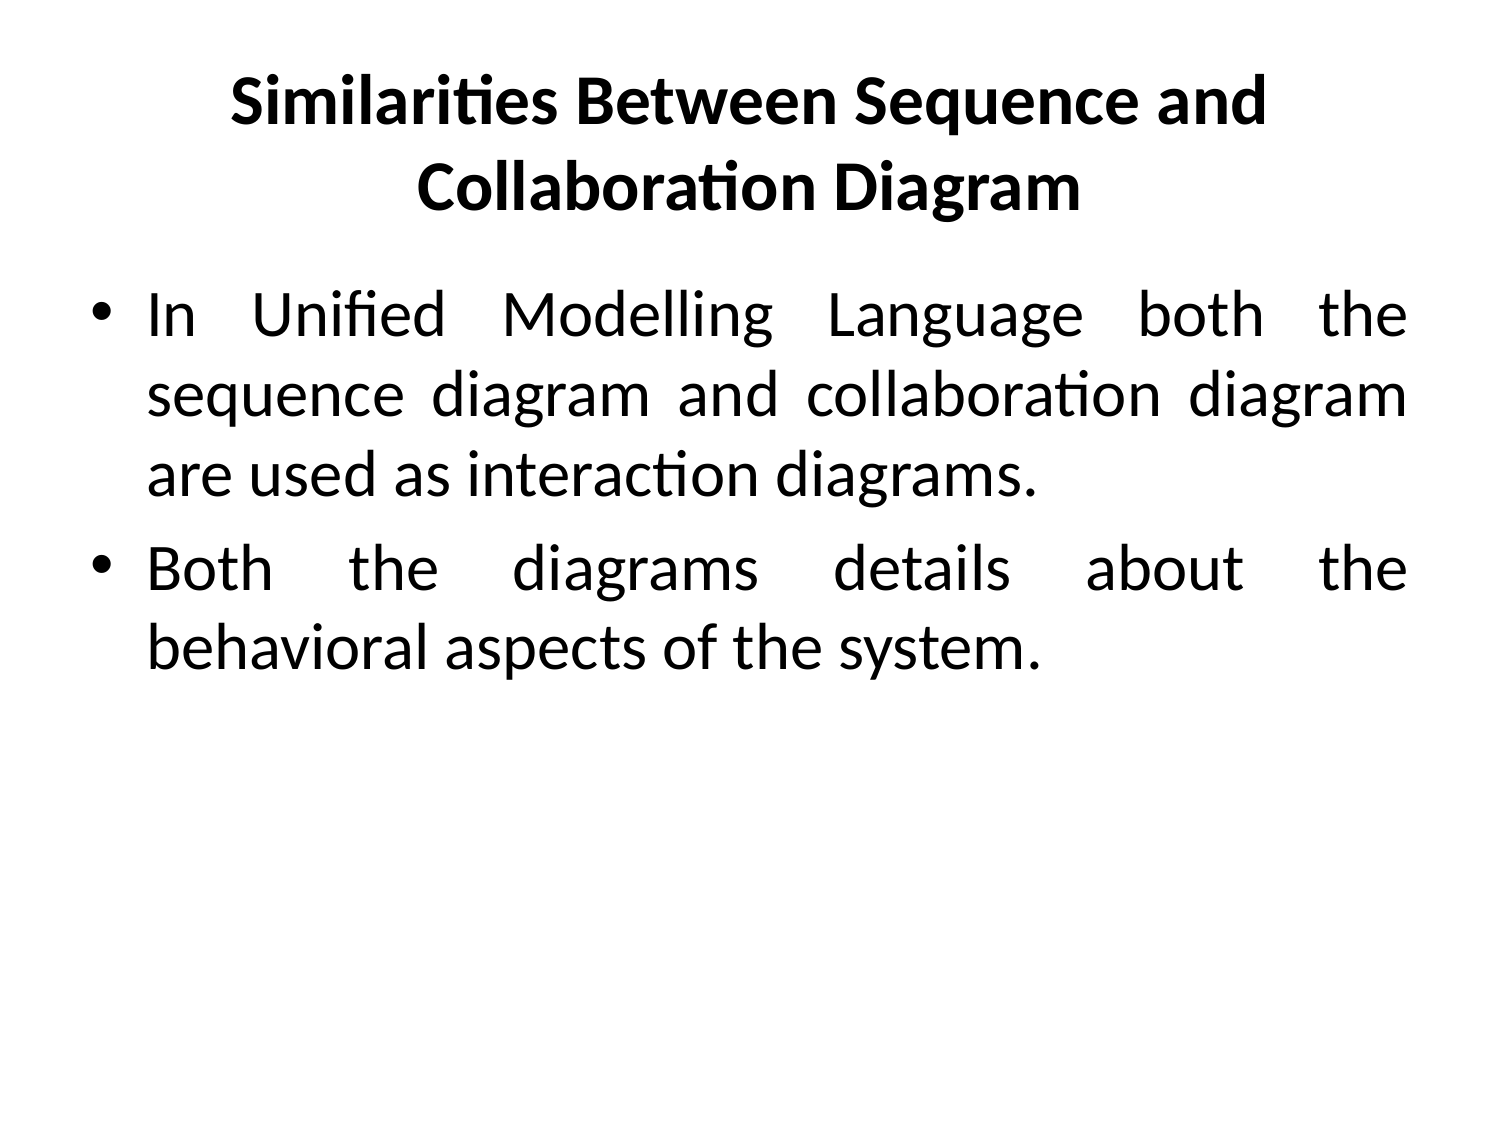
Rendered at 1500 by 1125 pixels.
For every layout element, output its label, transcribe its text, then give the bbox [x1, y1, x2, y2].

list In Unified Modelling Language both the sequence diagram and collaboration diagram are used as interaction diagrams. Both the diagrams details about the behavioral aspects of the system. [75, 262, 1425, 1005]
title Similarities Between Sequence and Collaboration Diagram [75, 45, 1425, 233]
